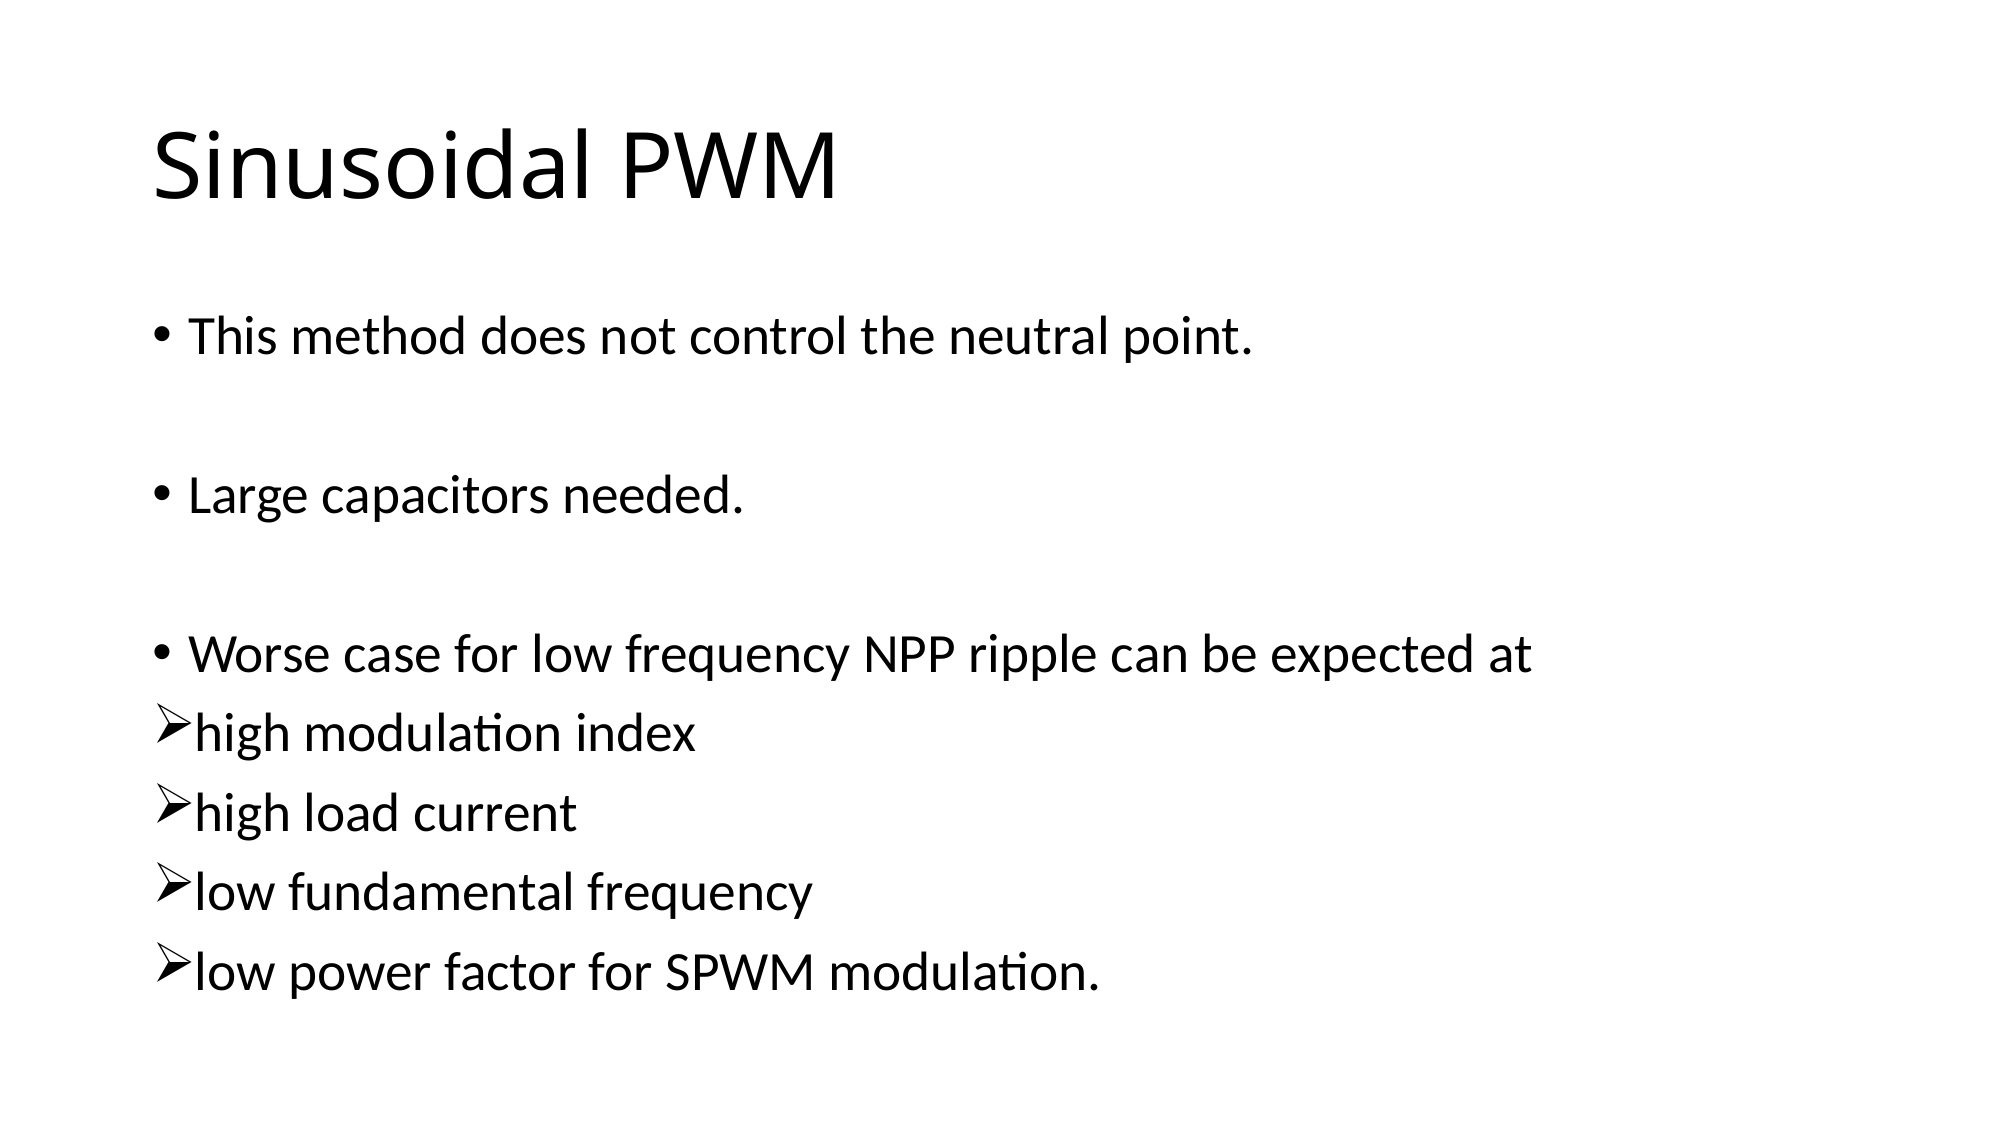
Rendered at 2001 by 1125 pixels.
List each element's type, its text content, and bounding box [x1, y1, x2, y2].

title Sinusoidal PWM [137, 59, 1863, 278]
list This method does not control the neutral point. Large capacitors needed. Worse case for low frequency NPP ripple can be expected at high modulation index high load current low fundamental frequency low power factor for SPWM modulation. [137, 299, 1863, 1014]
